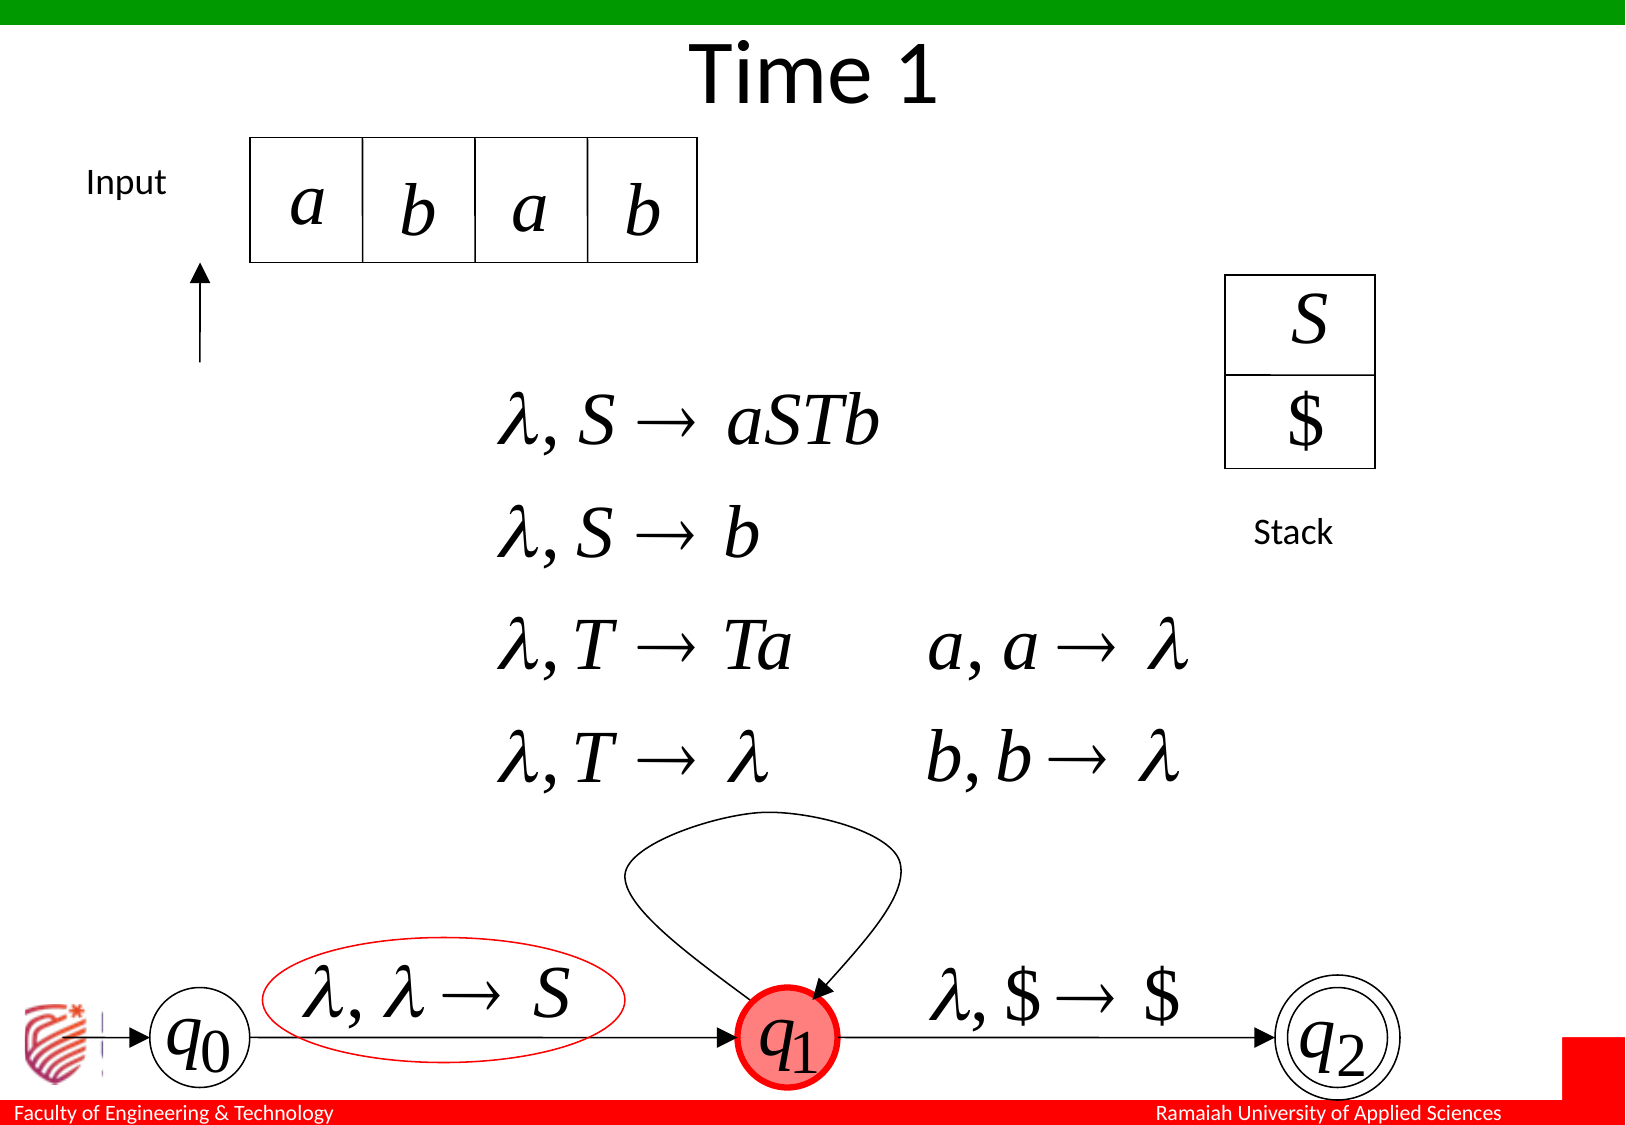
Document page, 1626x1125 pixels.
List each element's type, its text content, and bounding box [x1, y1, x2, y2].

text_box [306, 937, 625, 1040]
text_box [624, 813, 902, 1001]
text_box [769, 1084, 806, 1088]
text_box [262, 964, 294, 1035]
text_box [817, 998, 838, 1072]
text_box Time 1 [673, 4, 956, 129]
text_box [924, 962, 1184, 1040]
text_box [447, 931, 478, 938]
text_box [1287, 287, 1338, 351]
text_box [331, 1049, 557, 1063]
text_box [397, 181, 440, 241]
text_box [189, 262, 211, 363]
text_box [493, 387, 886, 805]
text_box [588, 137, 698, 263]
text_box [287, 187, 330, 230]
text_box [755, 1000, 819, 1077]
text_box [737, 1000, 754, 1071]
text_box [622, 181, 665, 241]
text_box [298, 961, 581, 1041]
text_box [1188, 1027, 1275, 1048]
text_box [924, 612, 1194, 805]
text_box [1287, 387, 1326, 457]
picture [24, 1004, 104, 1085]
text_box [590, 1027, 738, 1048]
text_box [1295, 994, 1369, 1081]
text_box [1224, 274, 1375, 375]
text_box Stack [1238, 499, 1349, 560]
text_box [249, 137, 362, 263]
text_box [509, 193, 552, 236]
text_box [1224, 376, 1375, 469]
text_box Input [71, 149, 183, 210]
text_box [169, 987, 231, 998]
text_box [162, 999, 237, 1078]
text_box [363, 137, 587, 263]
text_box [149, 1011, 157, 1064]
text_box [241, 1009, 250, 1066]
text_box [1275, 975, 1401, 1101]
text_box [62, 1027, 149, 1048]
